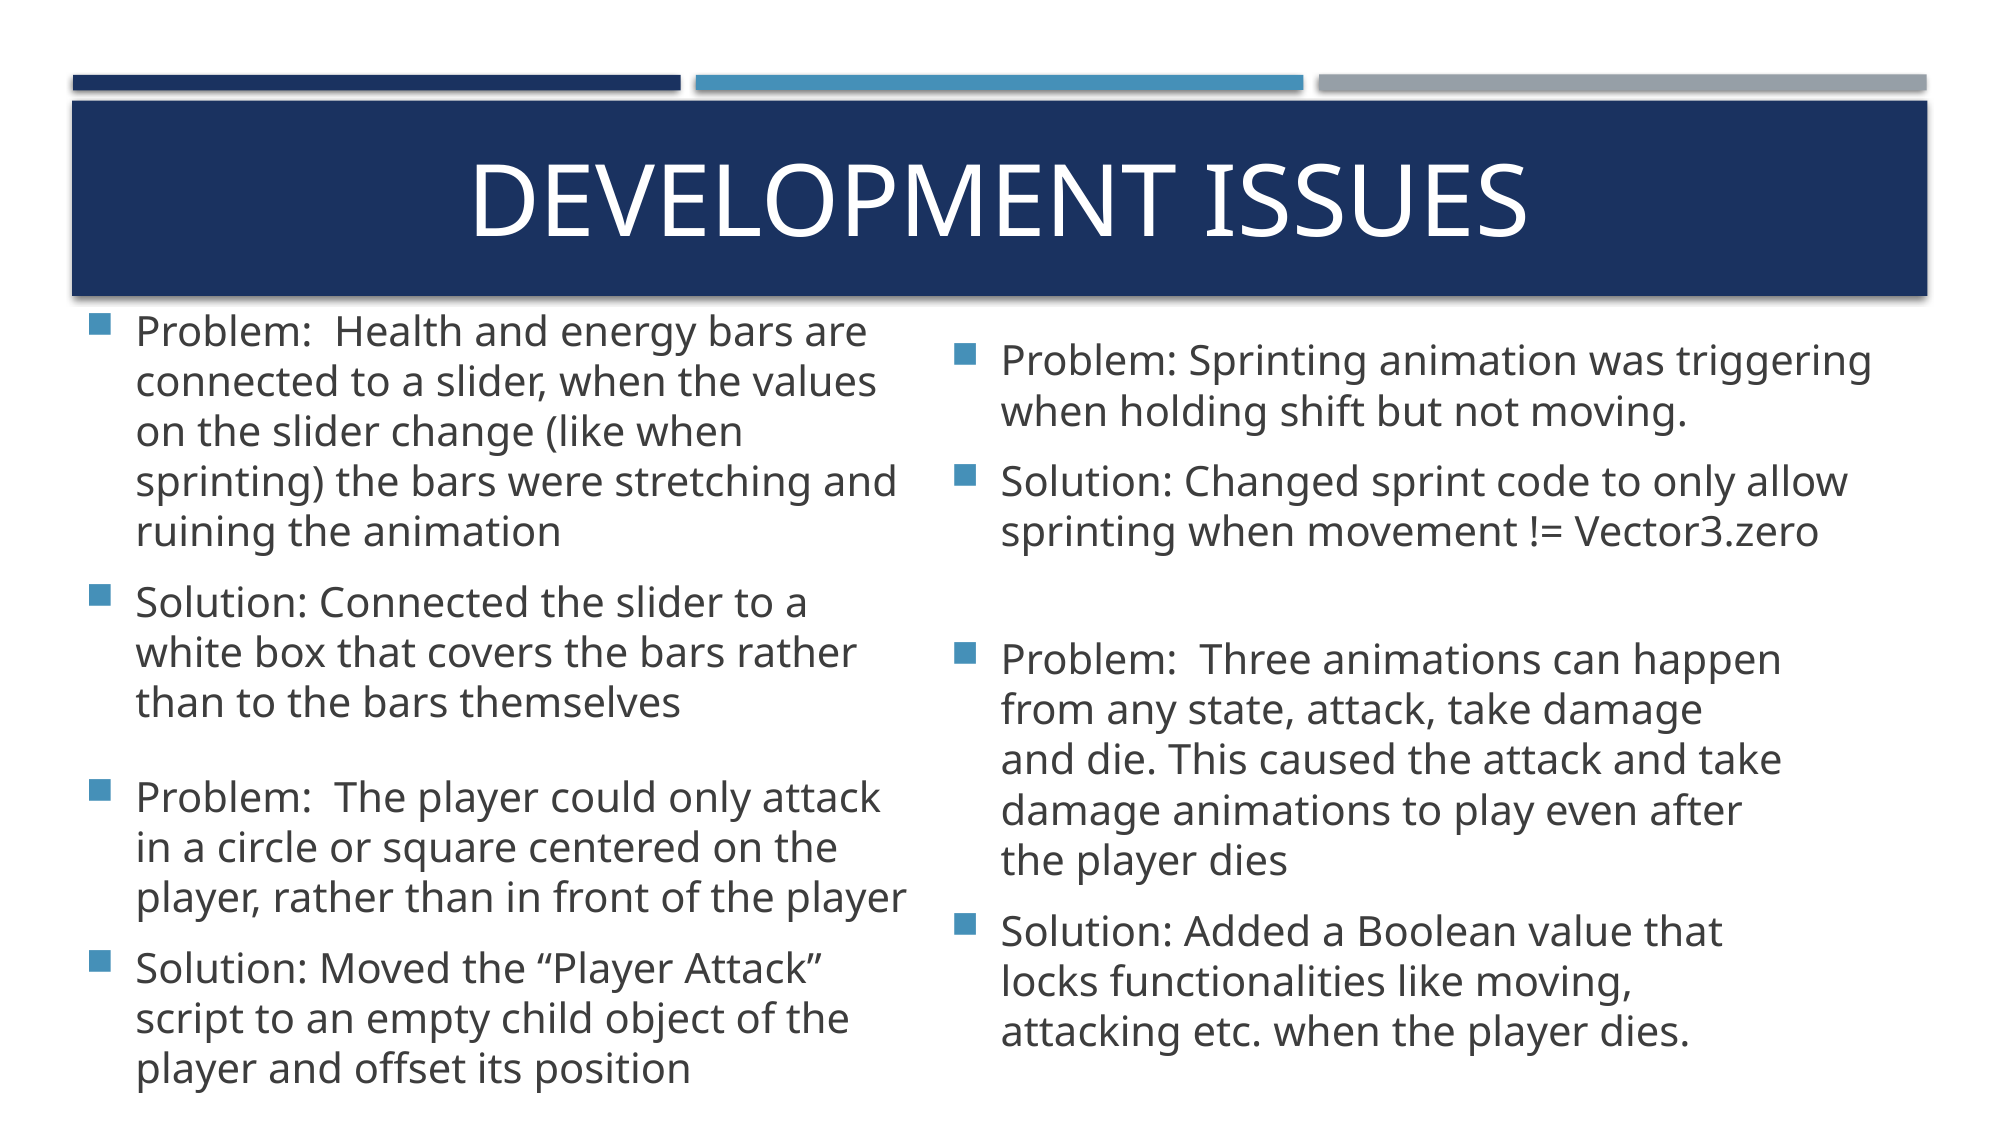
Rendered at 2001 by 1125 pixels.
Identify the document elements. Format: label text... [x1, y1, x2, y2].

text_box Problem: Sprinting animation was triggering when holding shift but not moving. Solution: Changed sprint code to only allow sprinting when movement != Vector3.zero [935, 292, 1926, 597]
text_box Problem: The player could only attack in a circle or square centered on the player, rather than in front of the player Solution: Moved the “Player Attack” script to an empty child object of the player and offset its position [70, 737, 935, 1125]
text_box Problem: Health and energy bars are connected to a slider, when the values on the slider change (like when sprinting) the bars were stretching and ruining the animation Solution: Connected the slider to a white box that covers the bars rather than to the bars themselves [70, 293, 936, 737]
text_box Problem: Three animations can happen from any state, attack, take damage and die. This caused the attack and take damage animations to play even after the player dies Solution: Added a Boolean value that locks functionalities like moving, attacking etc. when the player dies. [935, 562, 1801, 1125]
title Development Issues [72, 99, 1926, 293]
